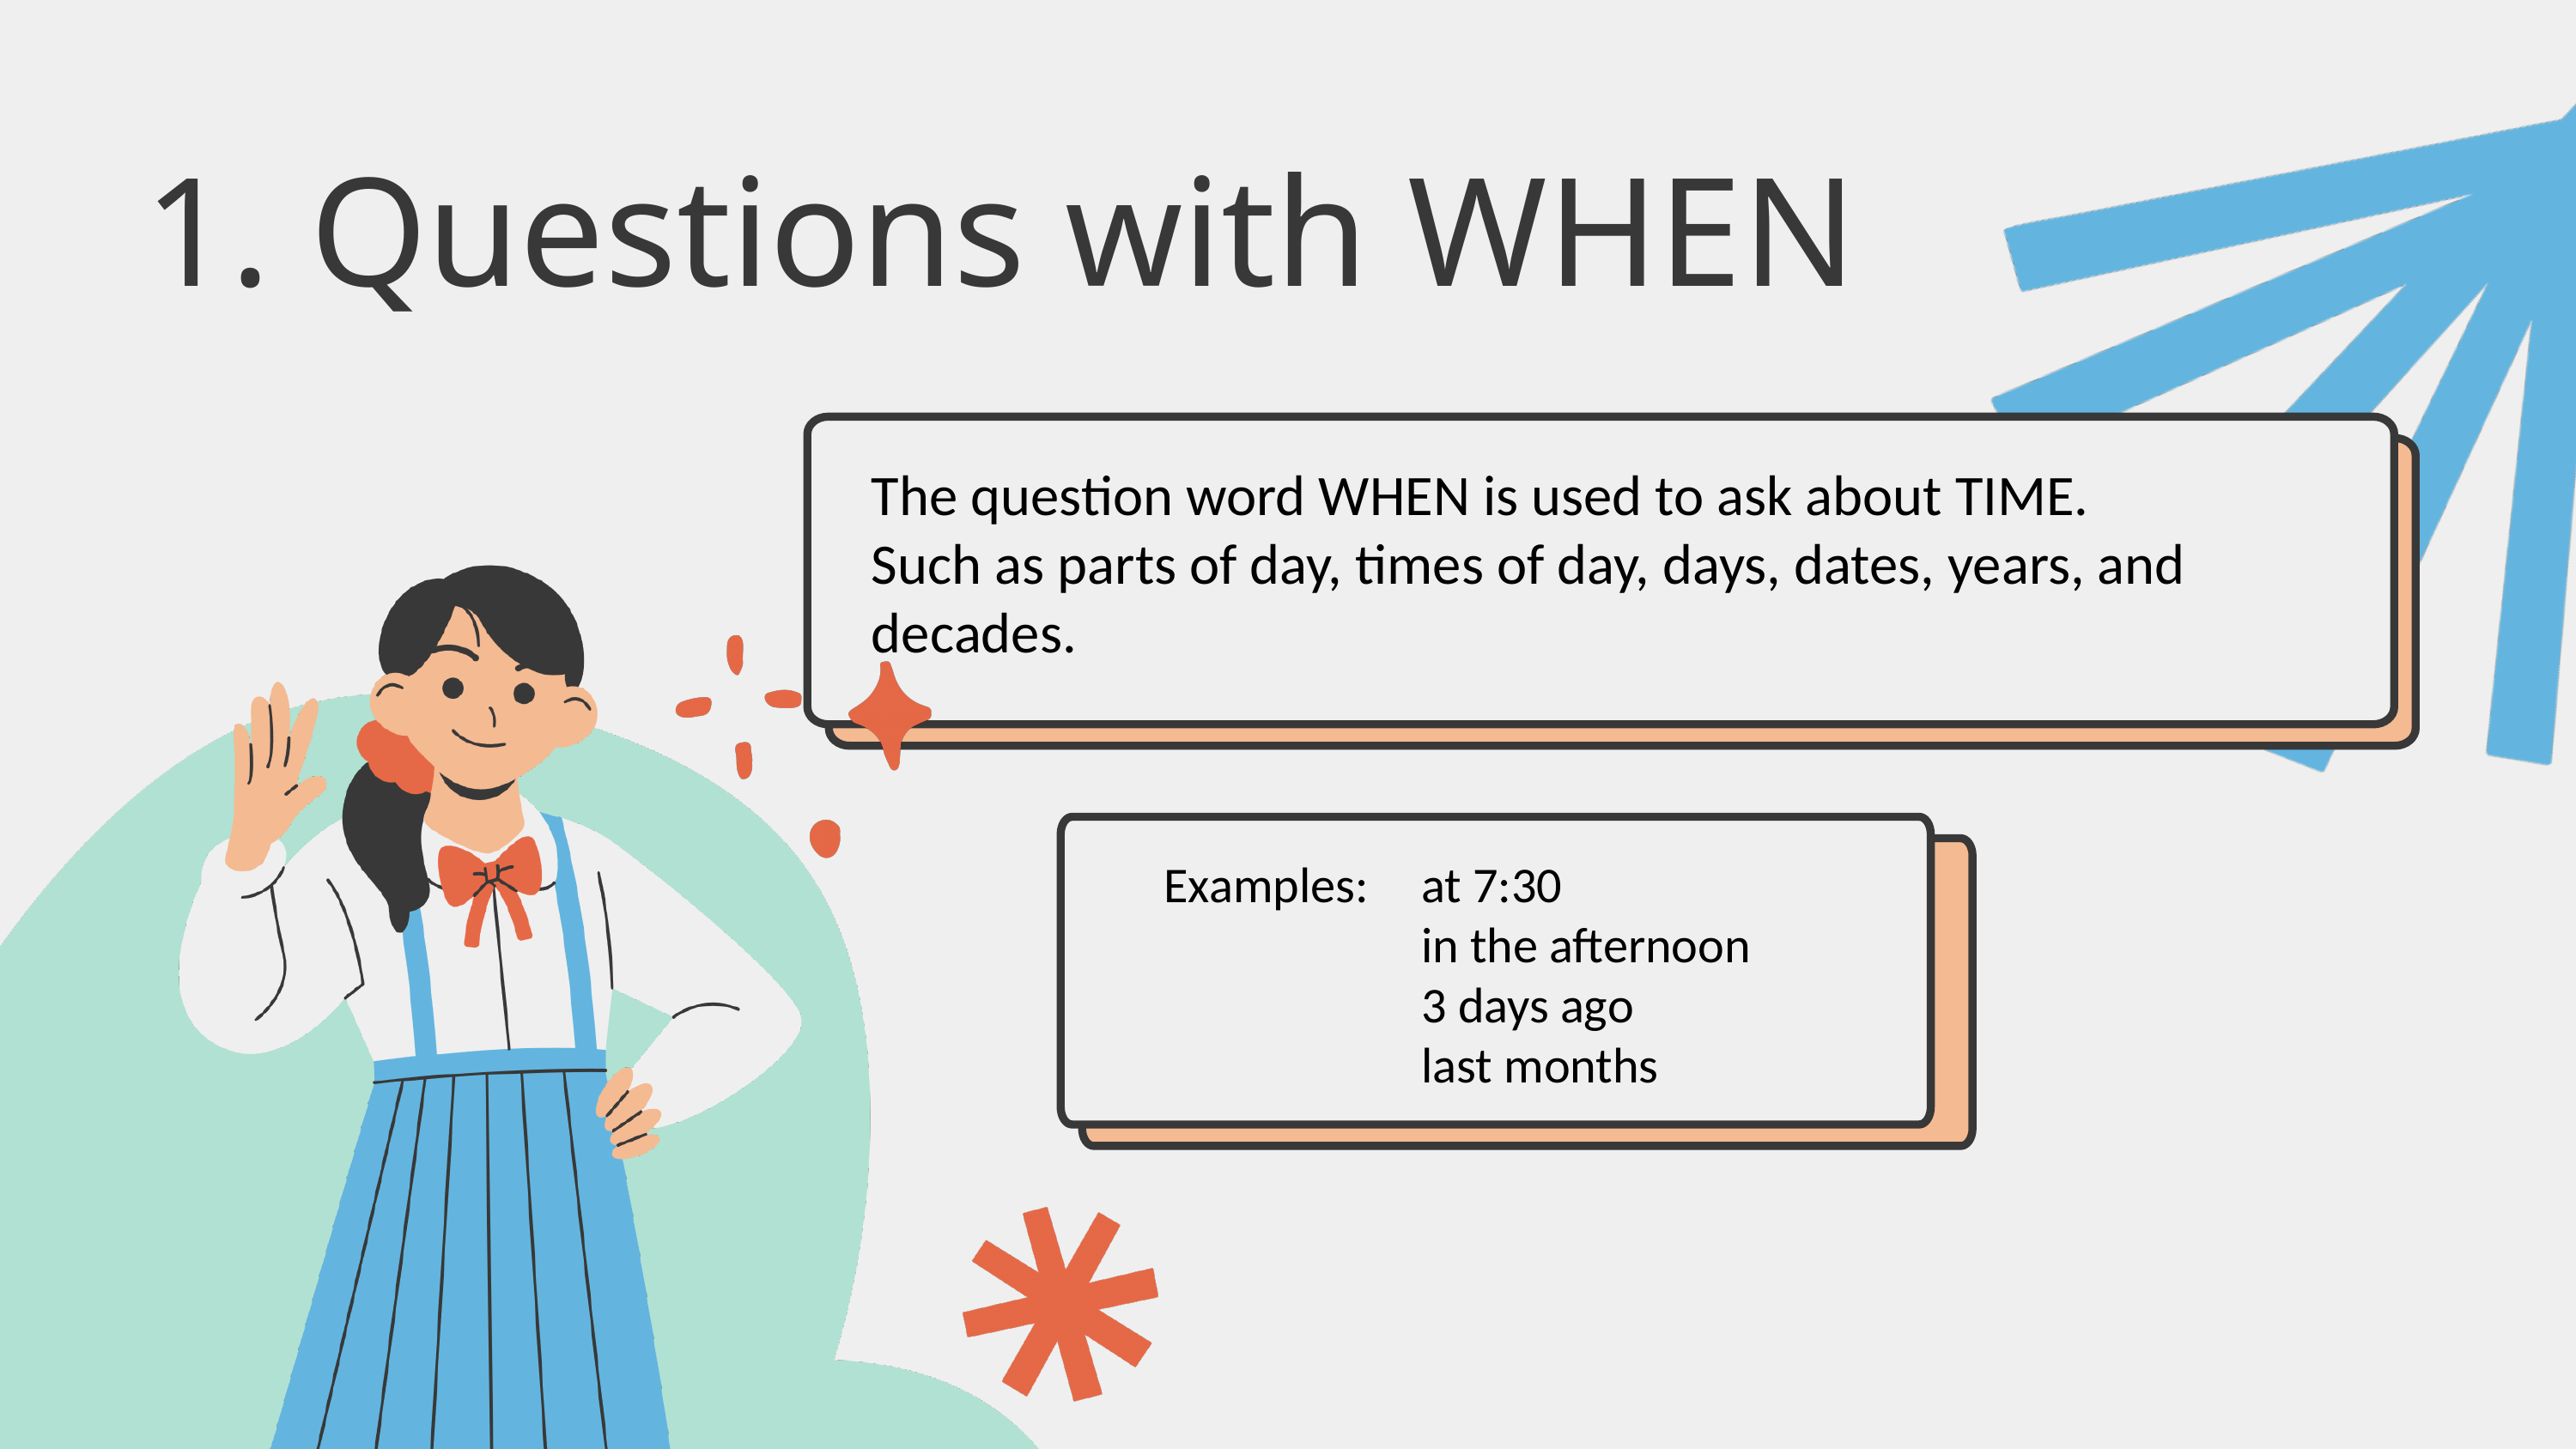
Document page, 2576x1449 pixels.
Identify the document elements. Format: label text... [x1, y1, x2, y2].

picture [1955, 6, 2576, 906]
text_box 1. Questions with WHEN [144, 166, 2077, 317]
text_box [936, 438, 2416, 746]
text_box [1060, 816, 1931, 1125]
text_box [807, 416, 2395, 724]
picture [0, 553, 1158, 1449]
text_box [1081, 838, 1973, 1147]
